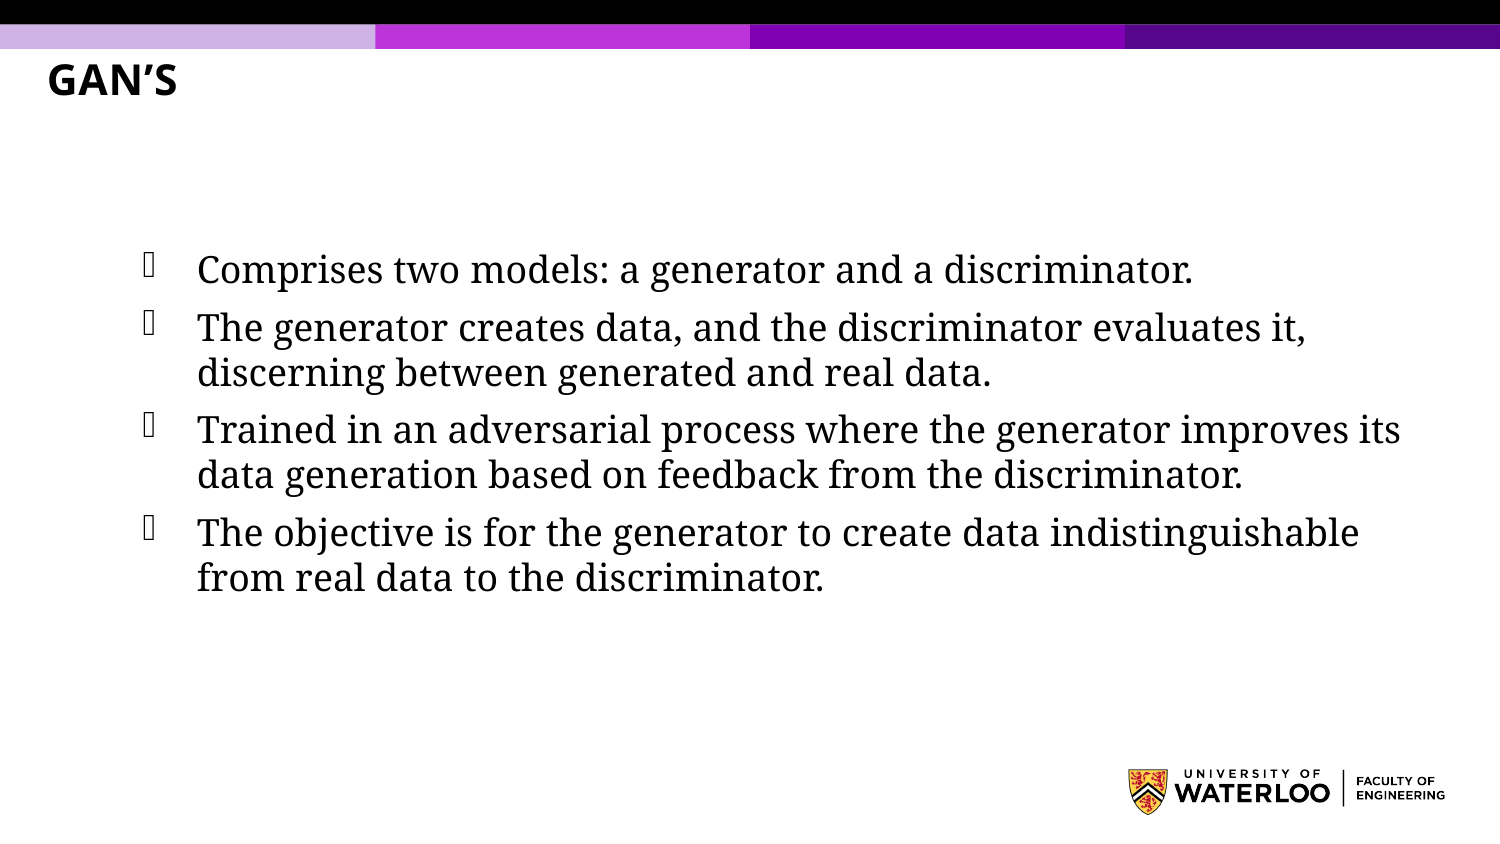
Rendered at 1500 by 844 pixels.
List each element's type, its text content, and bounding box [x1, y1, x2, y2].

picture [1085, 736, 1487, 844]
list Comprises two models: a generator and a discriminator. The generator creates data, and the discriminator evaluates it, discerning between generated and real data. Trained in an adversarial process where the generator improves its data generation based on feedback from the discriminator. The objective is for the generator to create data indistinguishable from real data to the discriminator. [31, 173, 1456, 740]
title GAN’s [31, 53, 899, 164]
